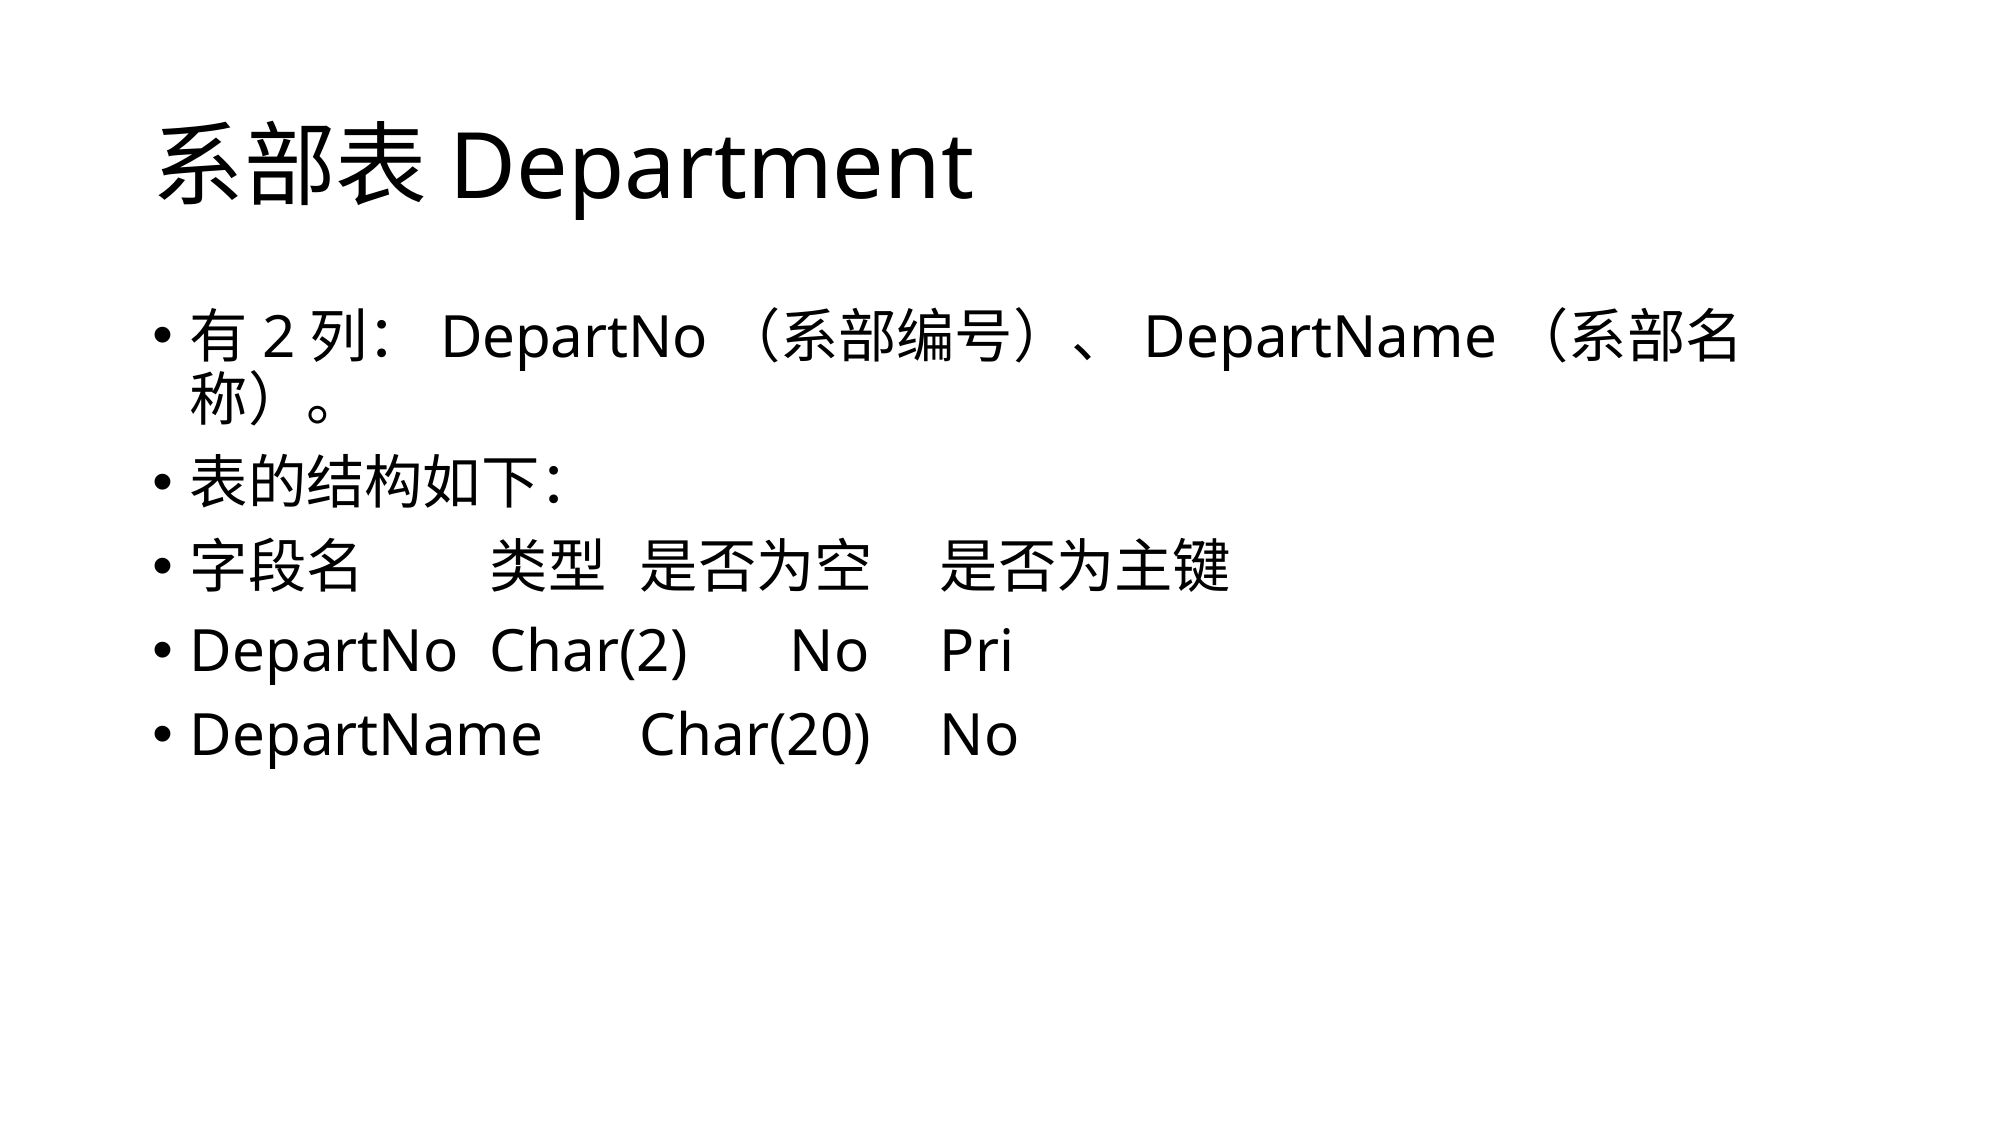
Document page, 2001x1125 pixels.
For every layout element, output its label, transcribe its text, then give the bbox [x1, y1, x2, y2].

title 系部表Department [137, 59, 1863, 278]
list 有2列：DepartNo（系部编号）、DepartName（系部名称）。 表的结构如下： 字段名 类型 是否为空 是否为主键 DepartNo Char(2) No Pri DepartName Char(20) No [137, 299, 1863, 1014]
